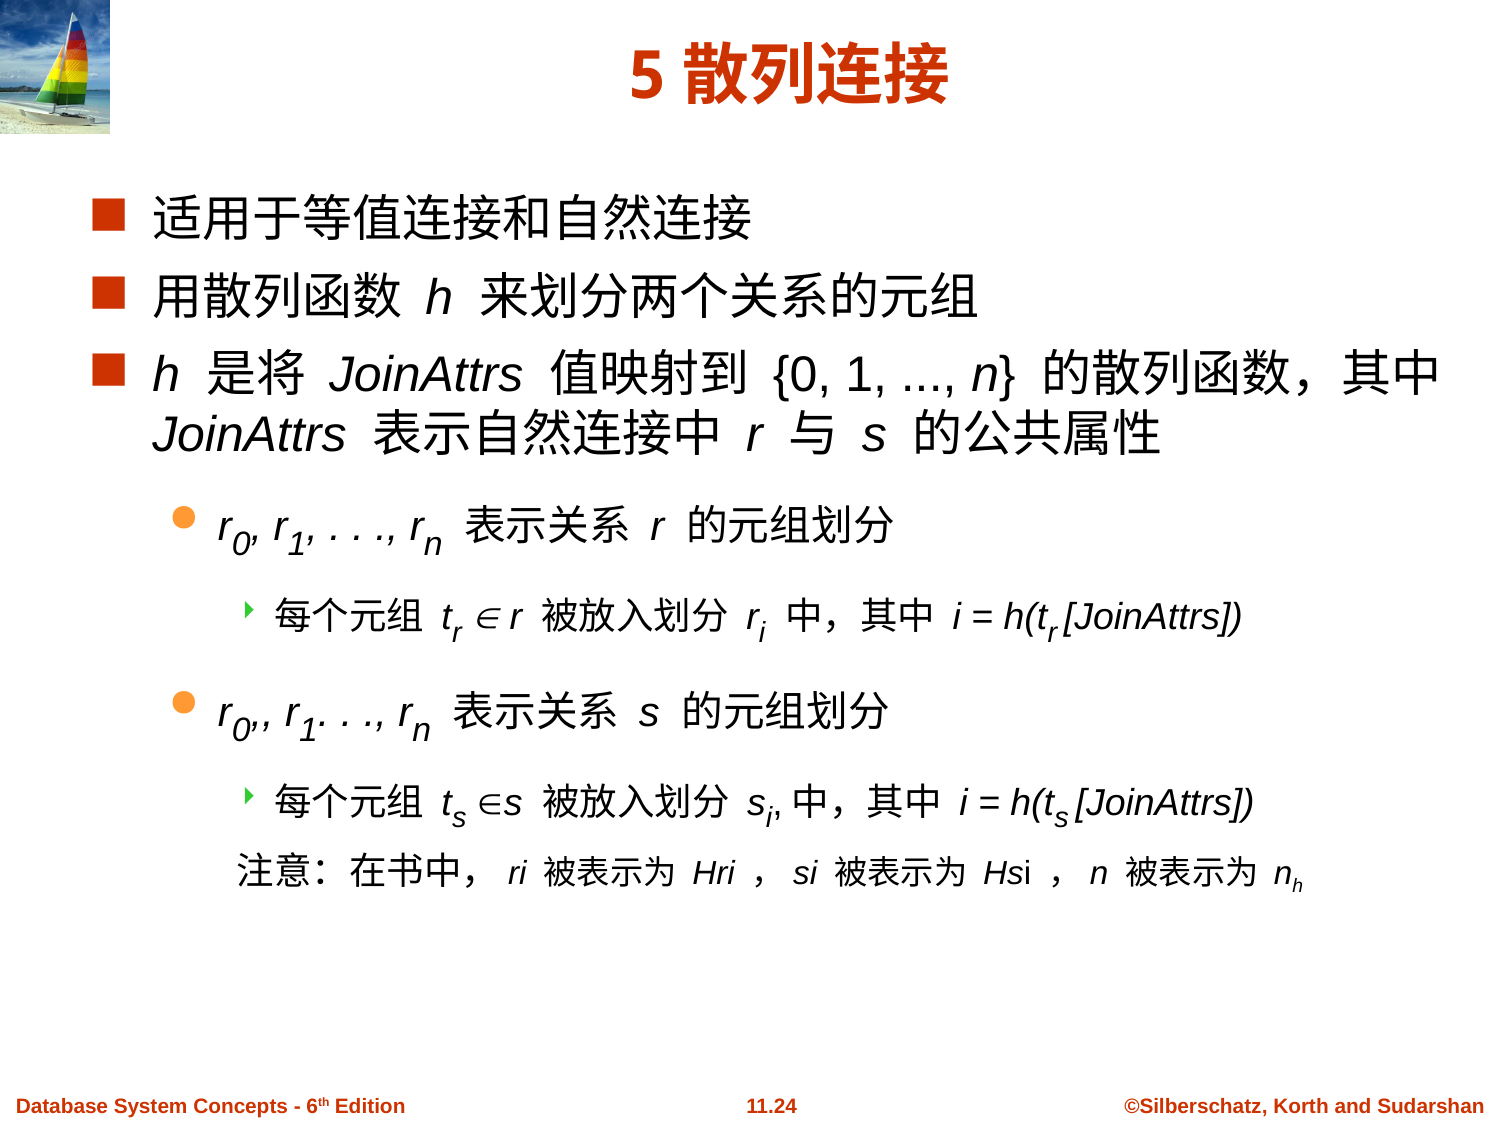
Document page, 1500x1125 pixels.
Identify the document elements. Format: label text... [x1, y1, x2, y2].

picture [0, 0, 110, 134]
title 5散列连接 [125, 18, 1452, 120]
list 适用于等值连接和自然连接 用散列函数 h 来划分两个关系的元组 h 是将 JoinAttrs 值映射到 {0, 1, ..., n} 的散列函数，其中 JoinAttrs 表示自然连接中 r 与 s 的公共属性 r0, r1, . . ., rn 表示关系 r 的元组划分 每个元组 tr  r 被放入划分 ri 中，其中 i = h(tr [JoinAttrs]) r0,, r1. . ., rn 表示关系 s 的元组划分 每个元组 ts s 被放入划分 si,中，其中 i = h(ts [JoinAttrs]) 注意：在书中，ri 被表示为 Hri ，si 被表示为 Hsi ，n 被表示为 nh [80, 179, 1461, 976]
